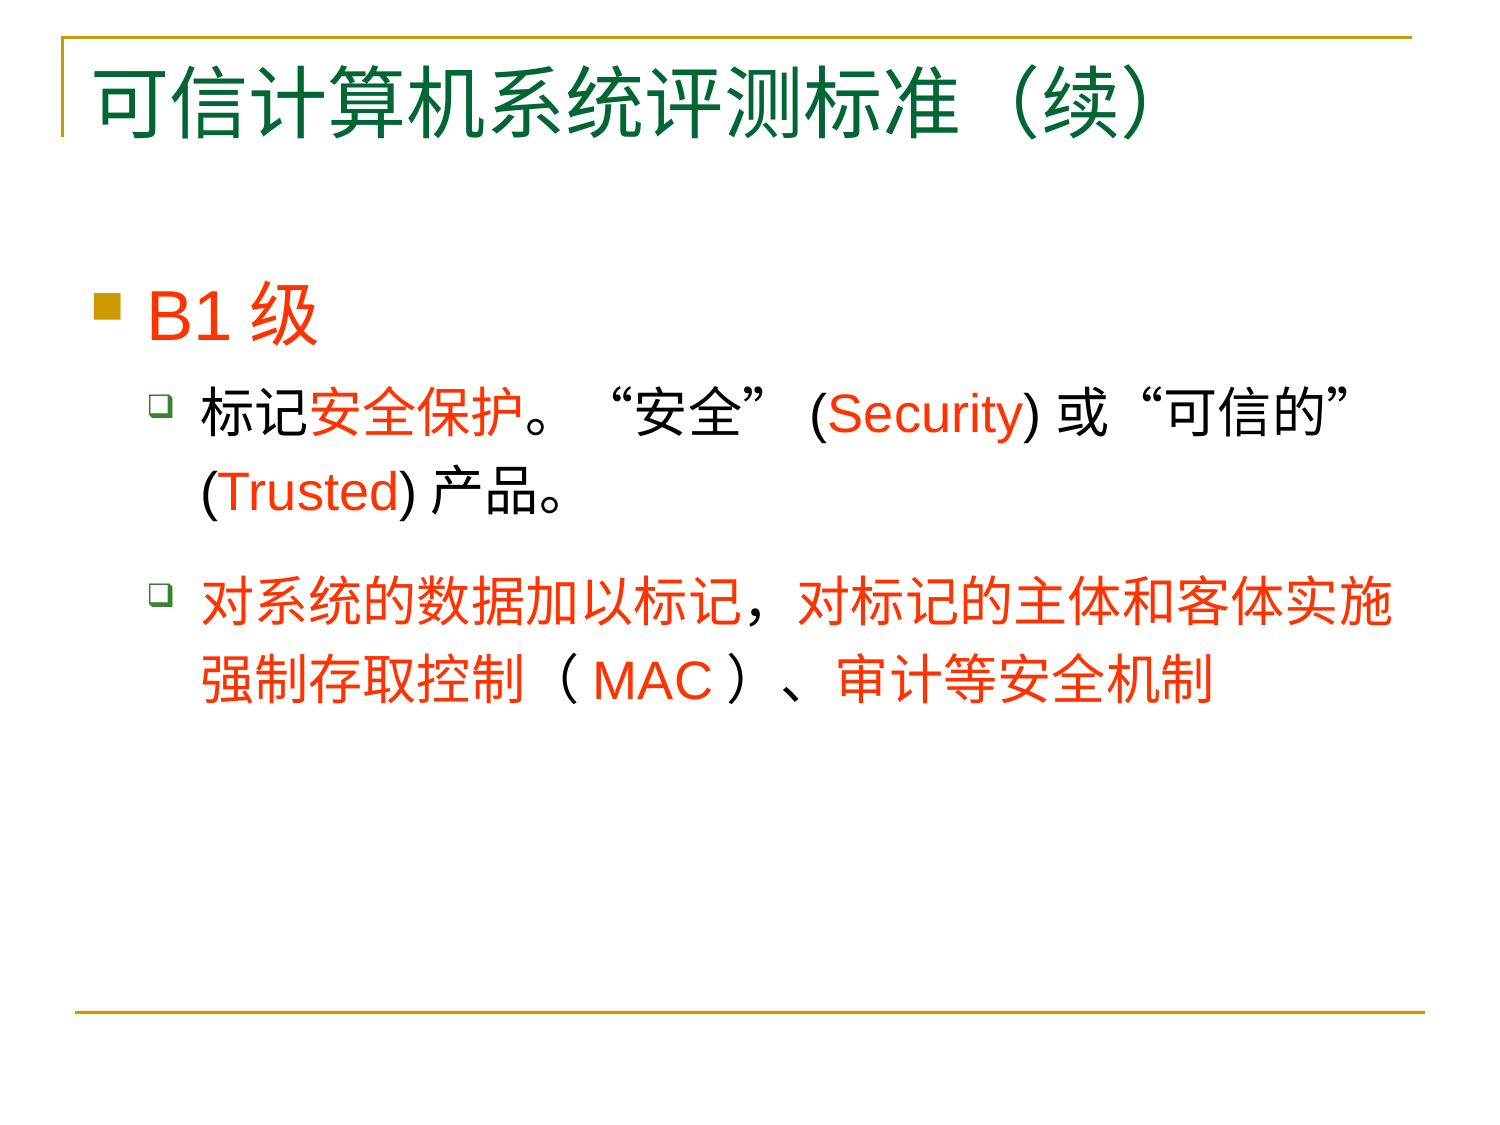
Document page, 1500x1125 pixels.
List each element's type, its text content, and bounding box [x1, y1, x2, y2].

title 可信计算机系统评测标准（续） [75, 45, 1425, 233]
list B1级 标记安全保护。“安全”(Security)或“可信的”(Trusted)产品。 对系统的数据加以标记，对标记的主体和客体实施强制存取控制（MAC）、审计等安全机制 [75, 262, 1425, 1006]
